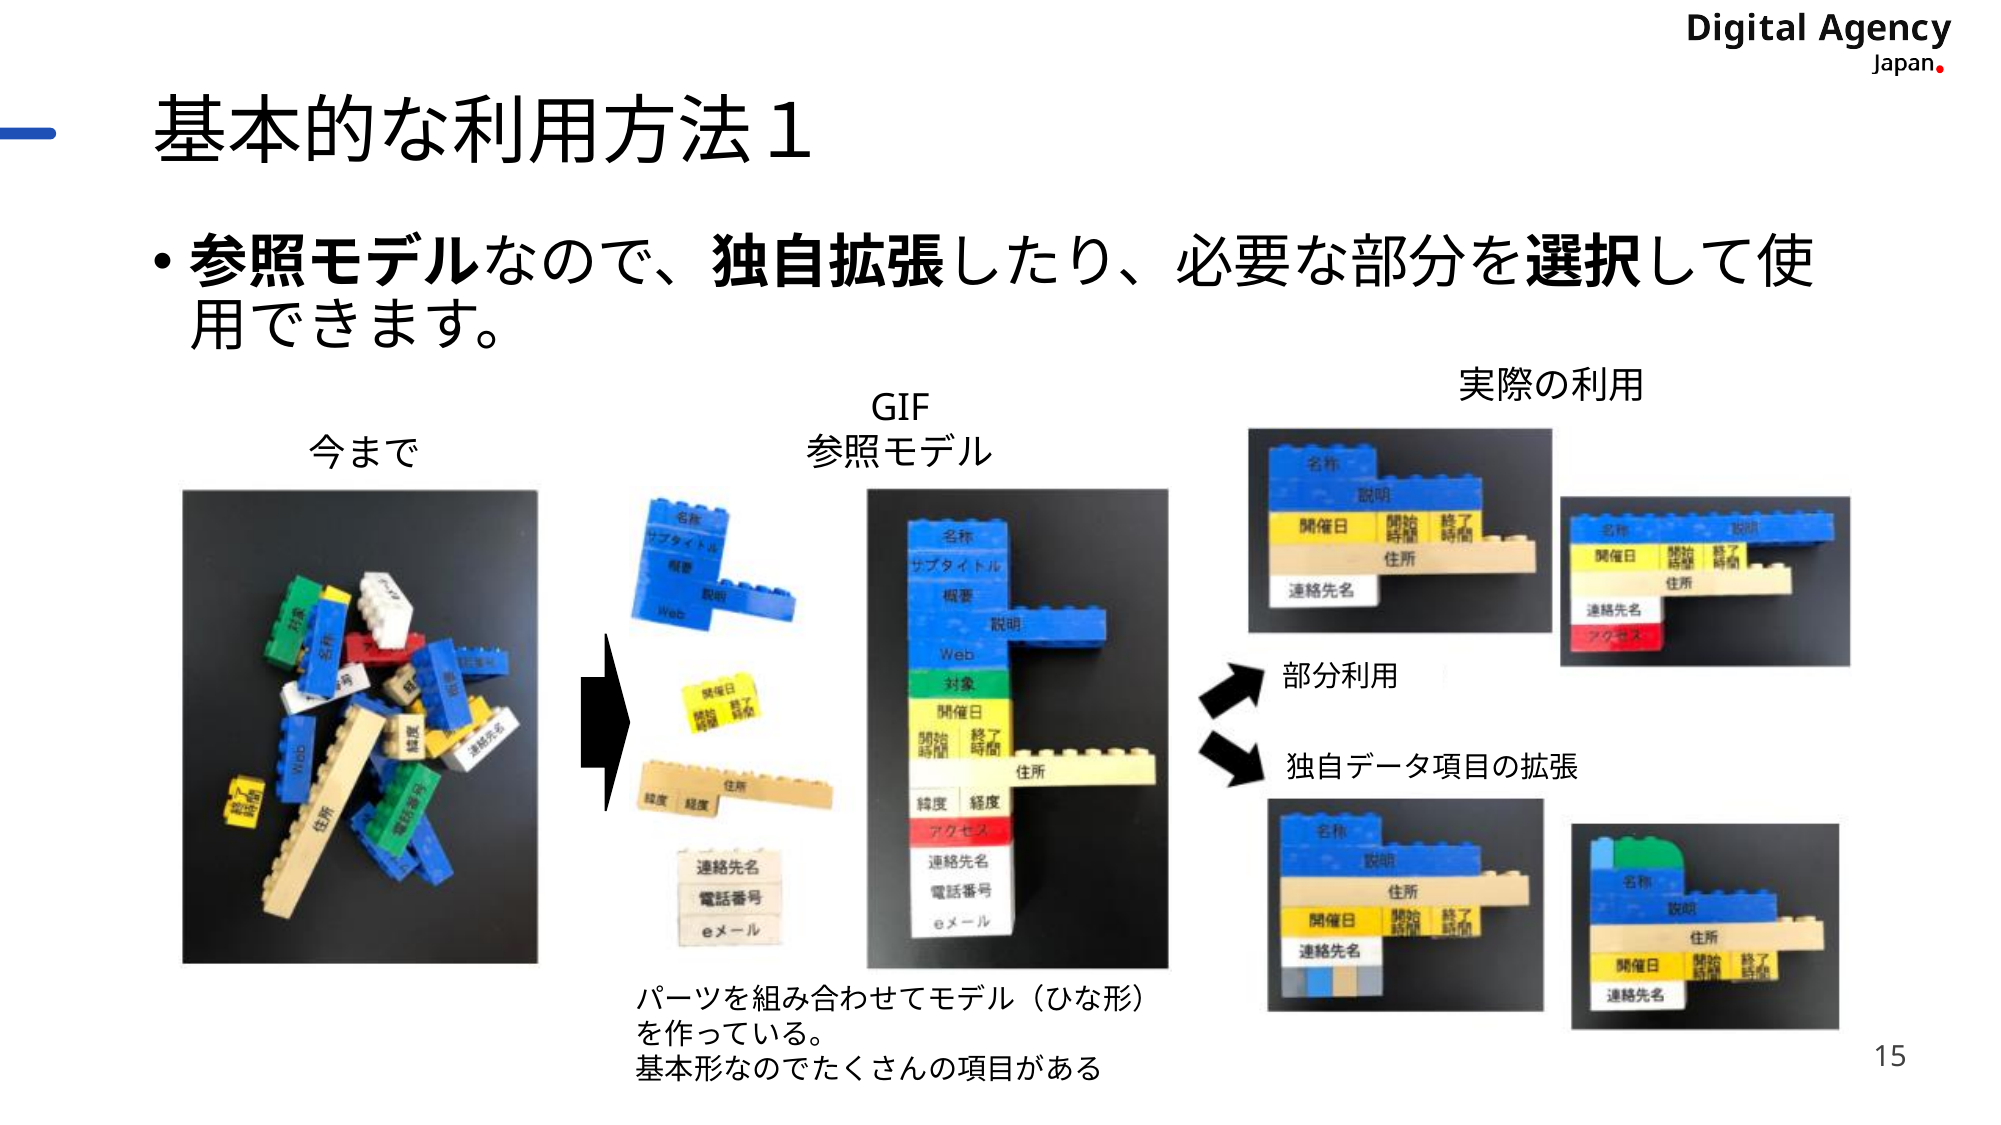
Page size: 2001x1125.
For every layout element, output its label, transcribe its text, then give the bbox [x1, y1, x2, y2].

picture [629, 486, 1172, 975]
picture [1197, 426, 1852, 1034]
text_box 今まで [293, 421, 437, 468]
picture [1671, 0, 1969, 89]
title 基本的な利用方法１ [137, 85, 1863, 183]
text_box GIF 参照モデル [791, 375, 1010, 481]
text_box 実際の利用 [1443, 353, 1662, 414]
list 参照モデルなので、独自拡張したり、必要な部分を選択して使用できます。 [137, 224, 1863, 388]
text_box [580, 633, 629, 812]
picture [178, 468, 548, 989]
text_box パーツを組み合わせてモデル（ひな形）を作っている。 基本形なのでたくさんの項目がある [620, 972, 1188, 1093]
slide_number 15 [1471, 1027, 1922, 1088]
